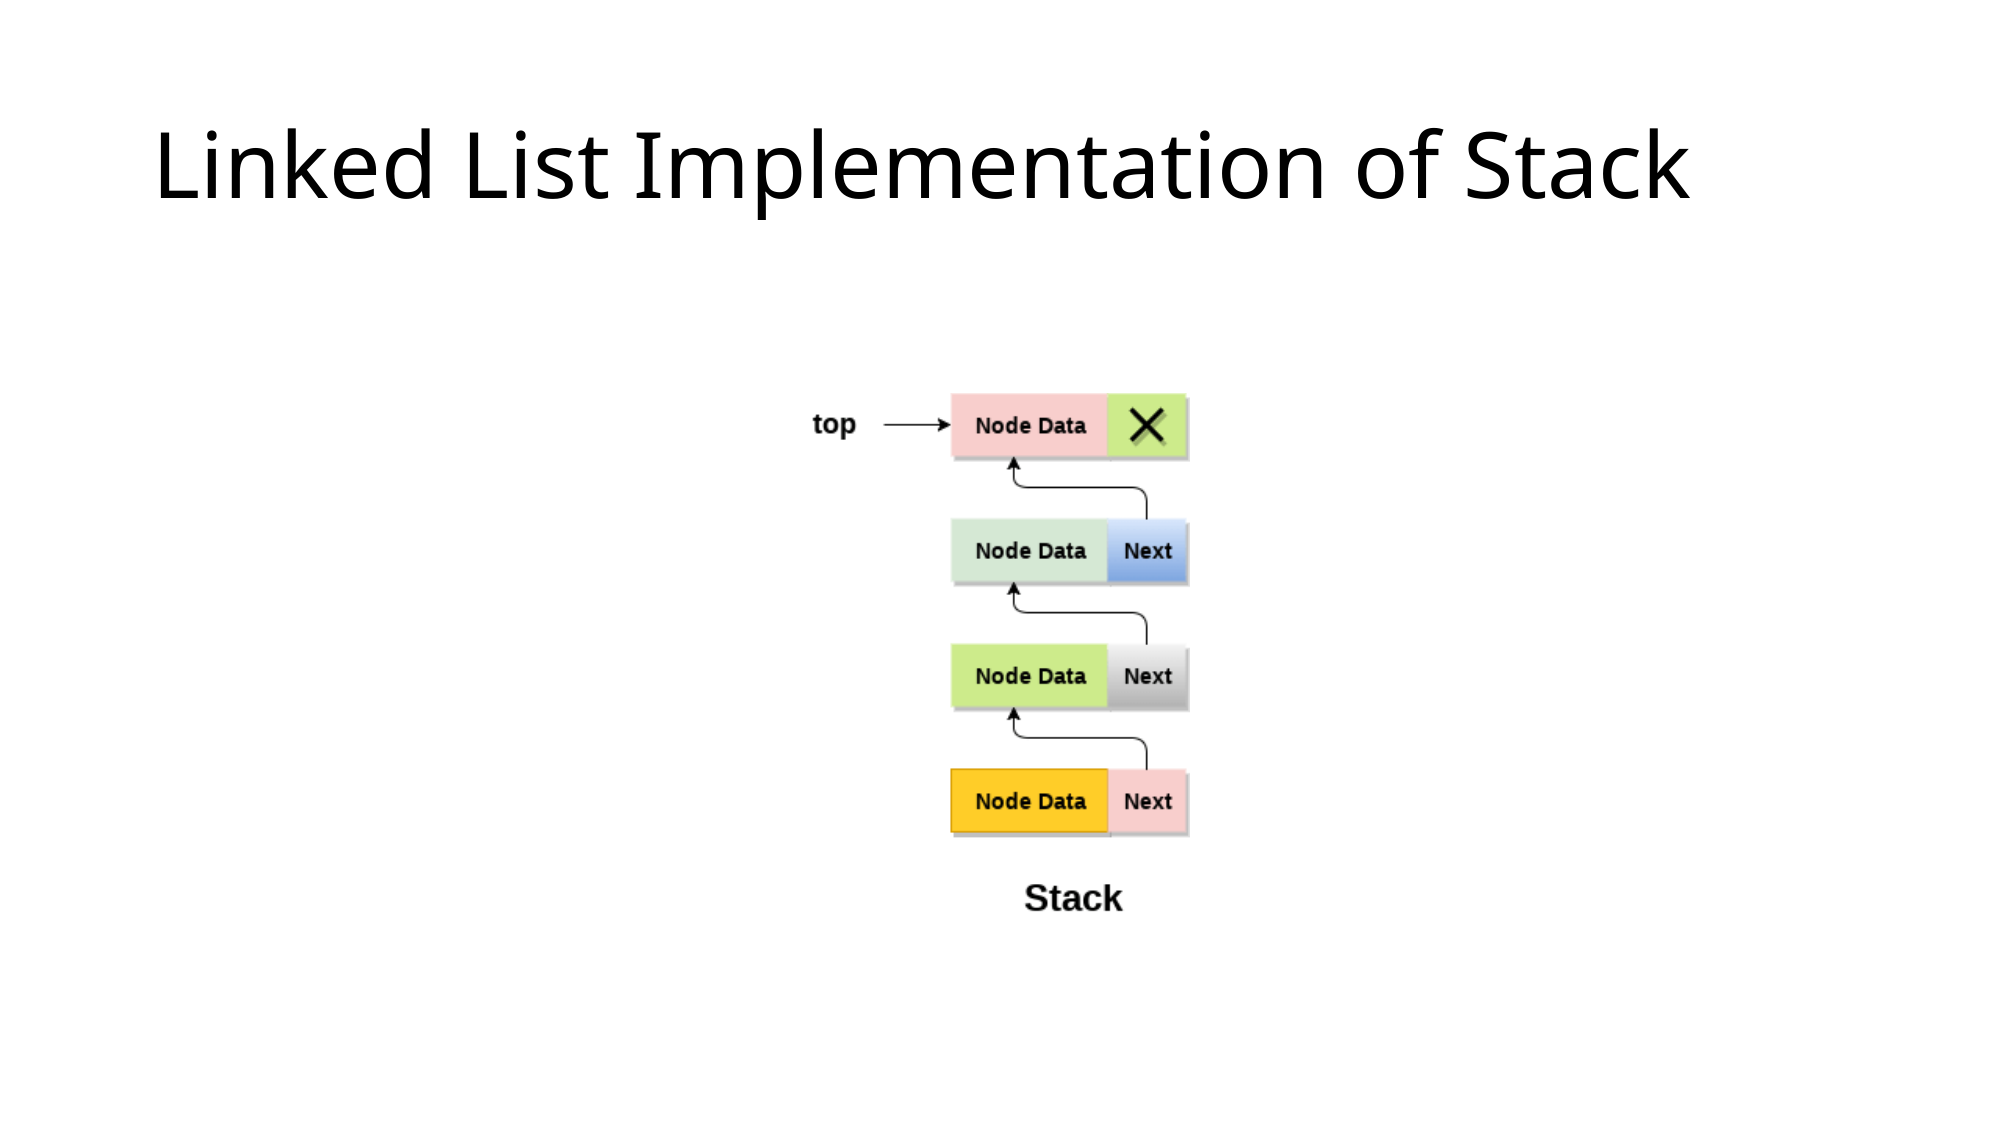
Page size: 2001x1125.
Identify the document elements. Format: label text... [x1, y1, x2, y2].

picture [810, 393, 1190, 919]
title Linked List Implementation of Stack [137, 59, 1863, 278]
